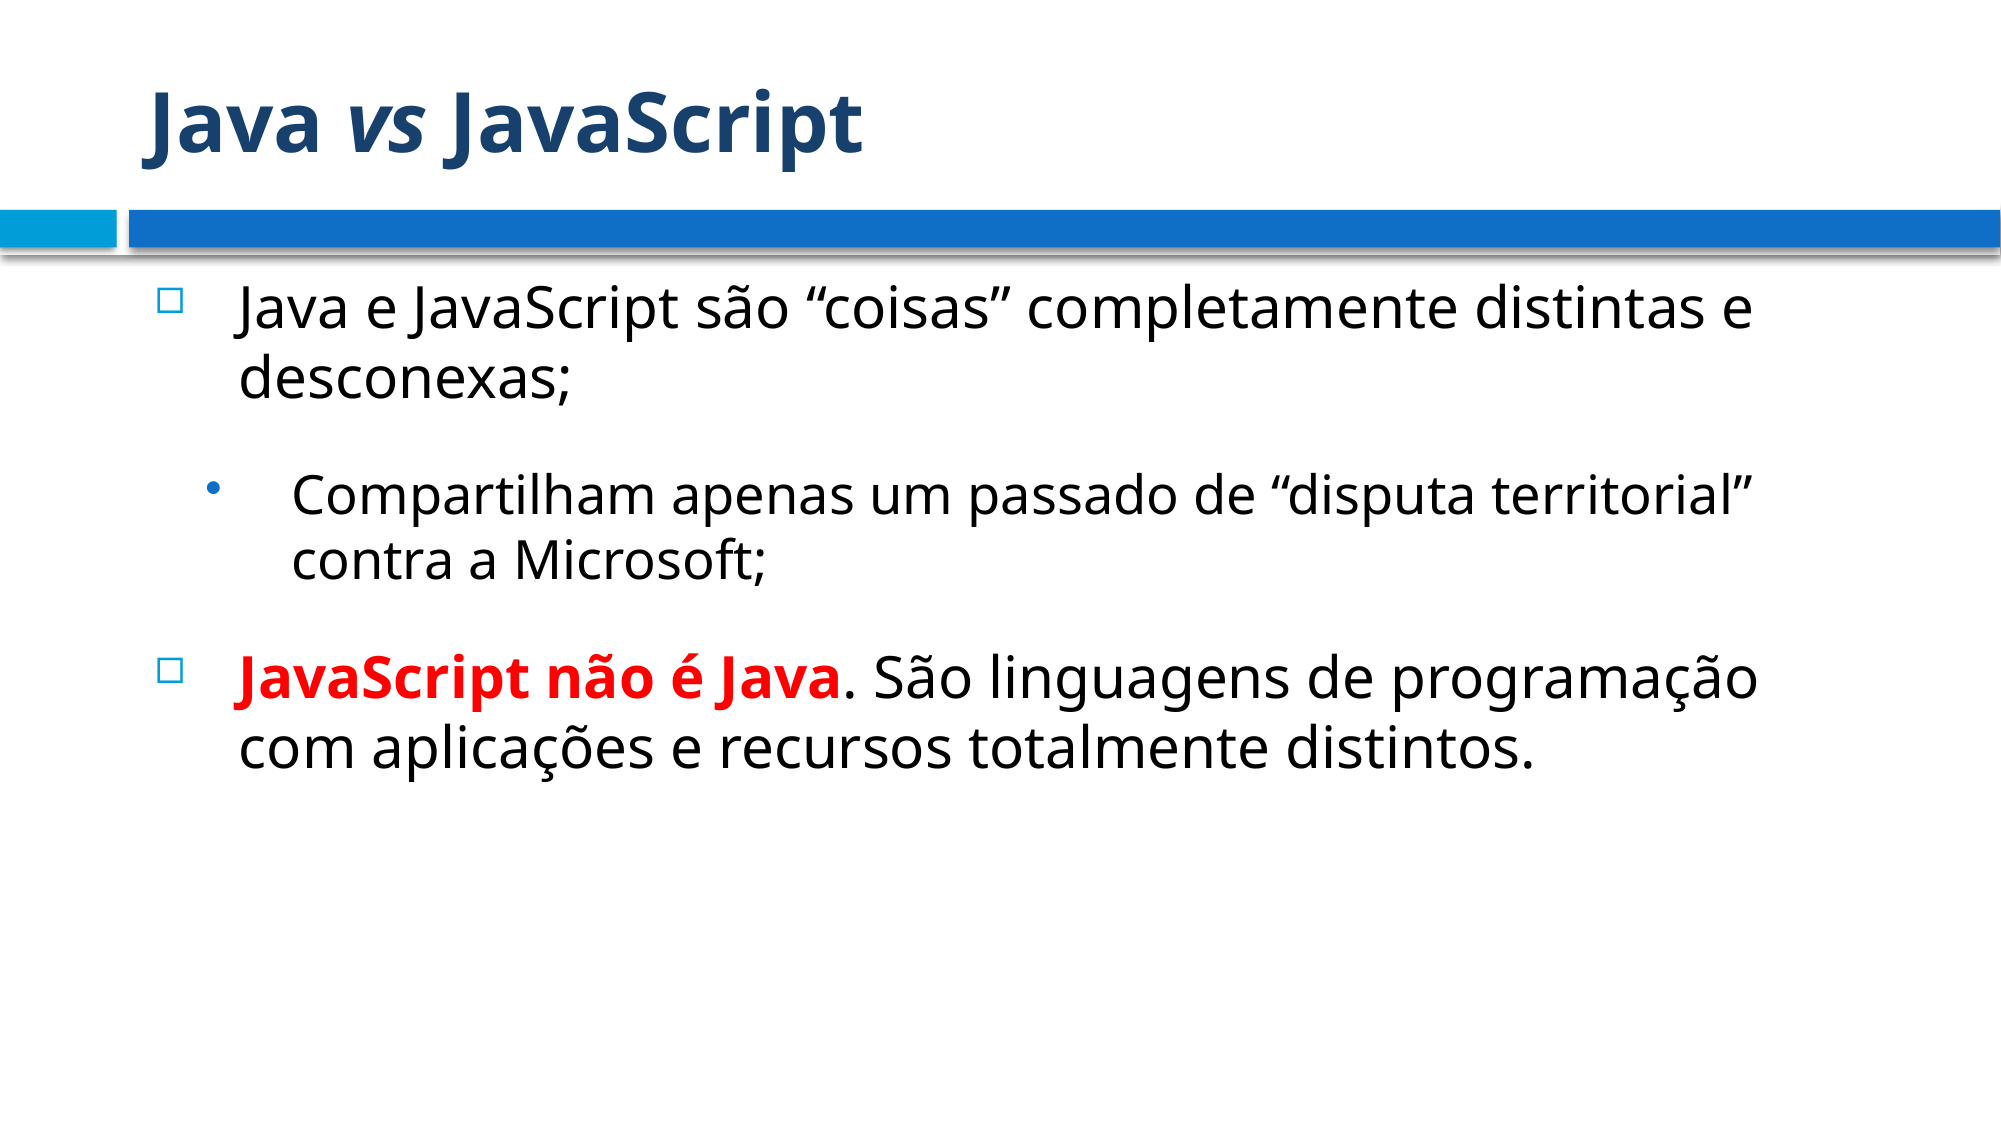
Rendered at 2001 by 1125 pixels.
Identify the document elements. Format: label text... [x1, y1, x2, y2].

list Java e JavaScript são “coisas” completamente distintas e desconexas; Compartilham apenas um passado de “disputa territorial” contra a Microsoft; JavaScript não é Java. São linguagens de programação com aplicações e recursos totalmente distintos. [133, 262, 1875, 1083]
title Java vs JavaScript [133, 37, 1918, 200]
slide_number [0, 210, 117, 251]
